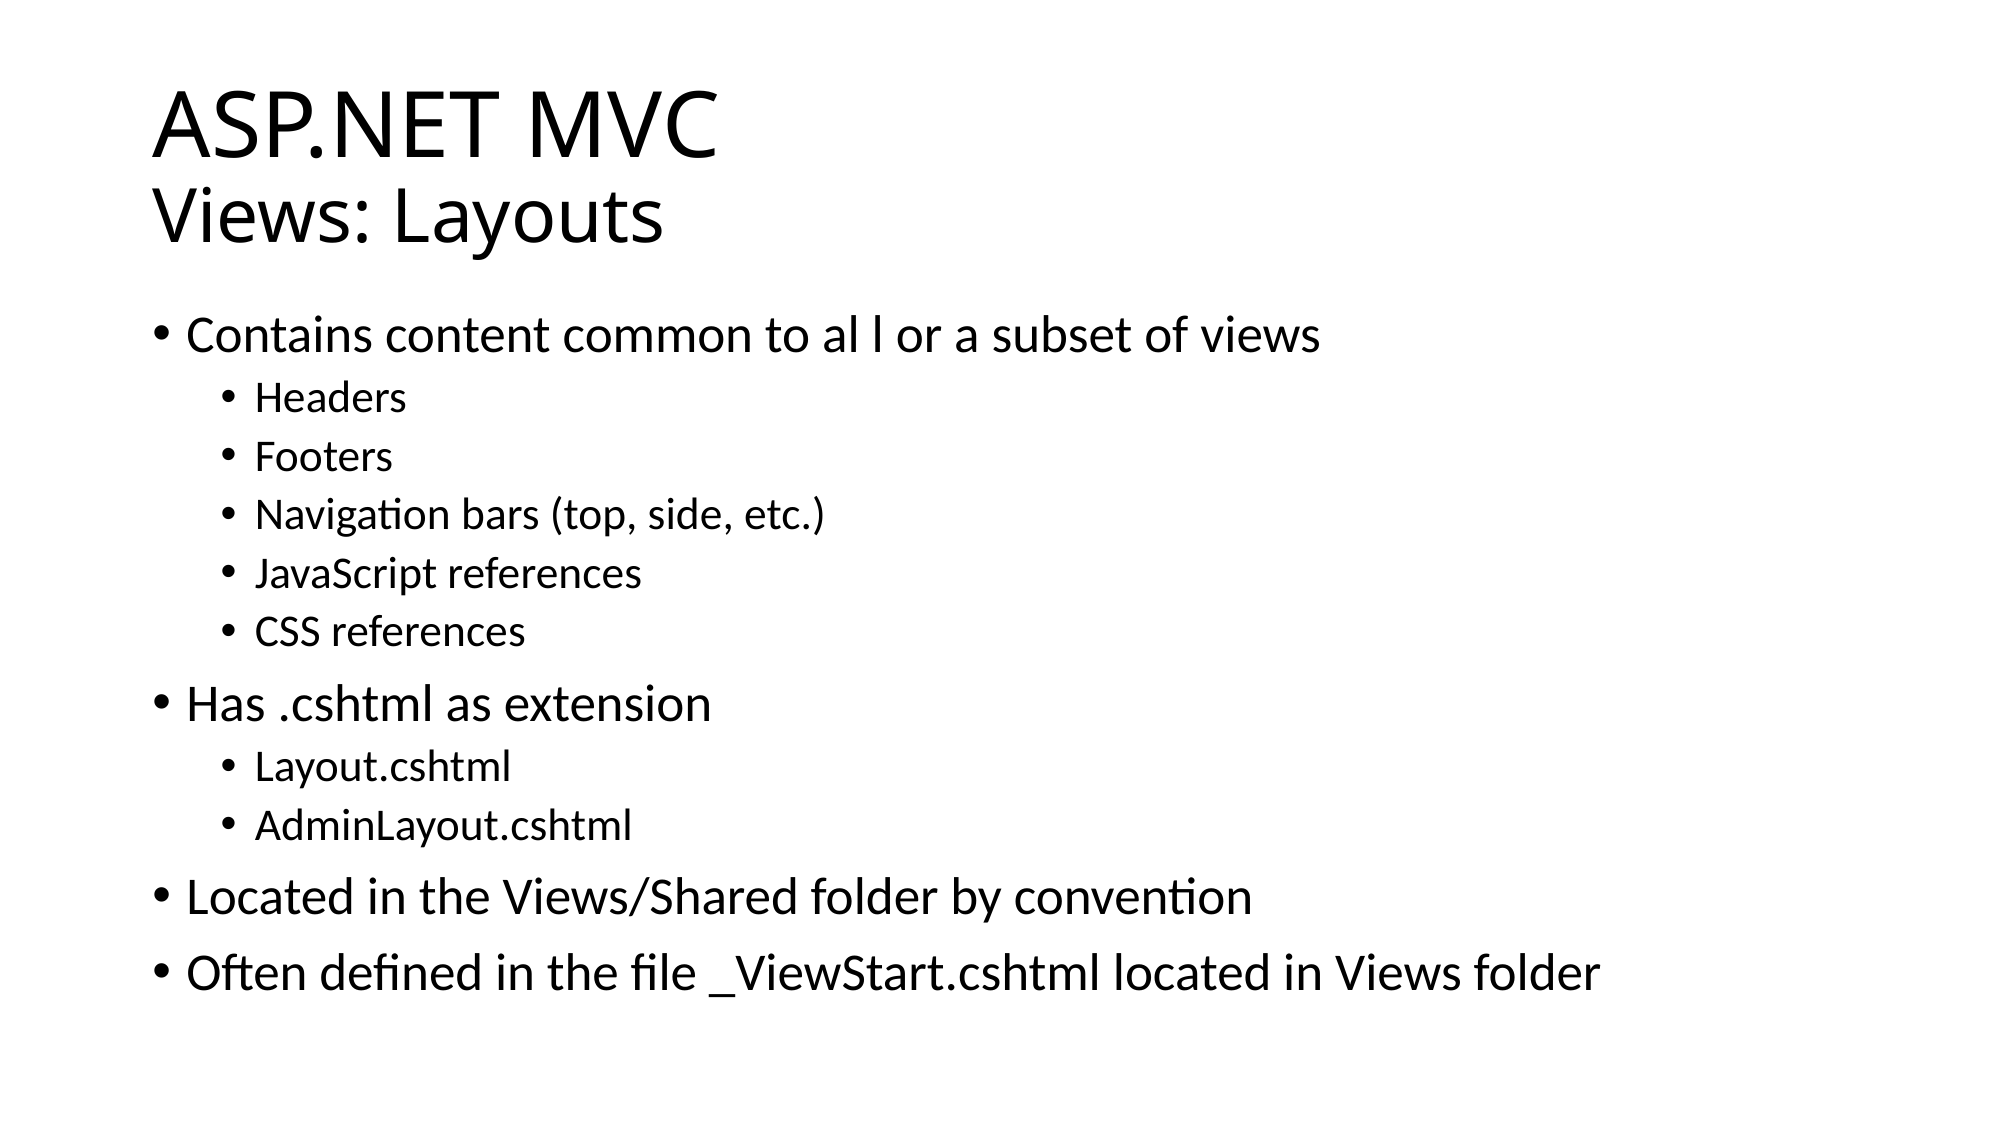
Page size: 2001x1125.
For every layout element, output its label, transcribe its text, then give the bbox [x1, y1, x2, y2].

list Contains content common to al l or a subset of views Headers Footers Navigation bars (top, side, etc.) JavaScript references CSS references Has .cshtml as extension Layout.cshtml AdminLayout.cshtml Located in the Views/Shared folder by convention Often defined in the file _ViewStart.cshtml located in Views folder [137, 299, 1863, 1014]
title ASP.NET MVC Views: Layouts [137, 59, 1863, 278]
